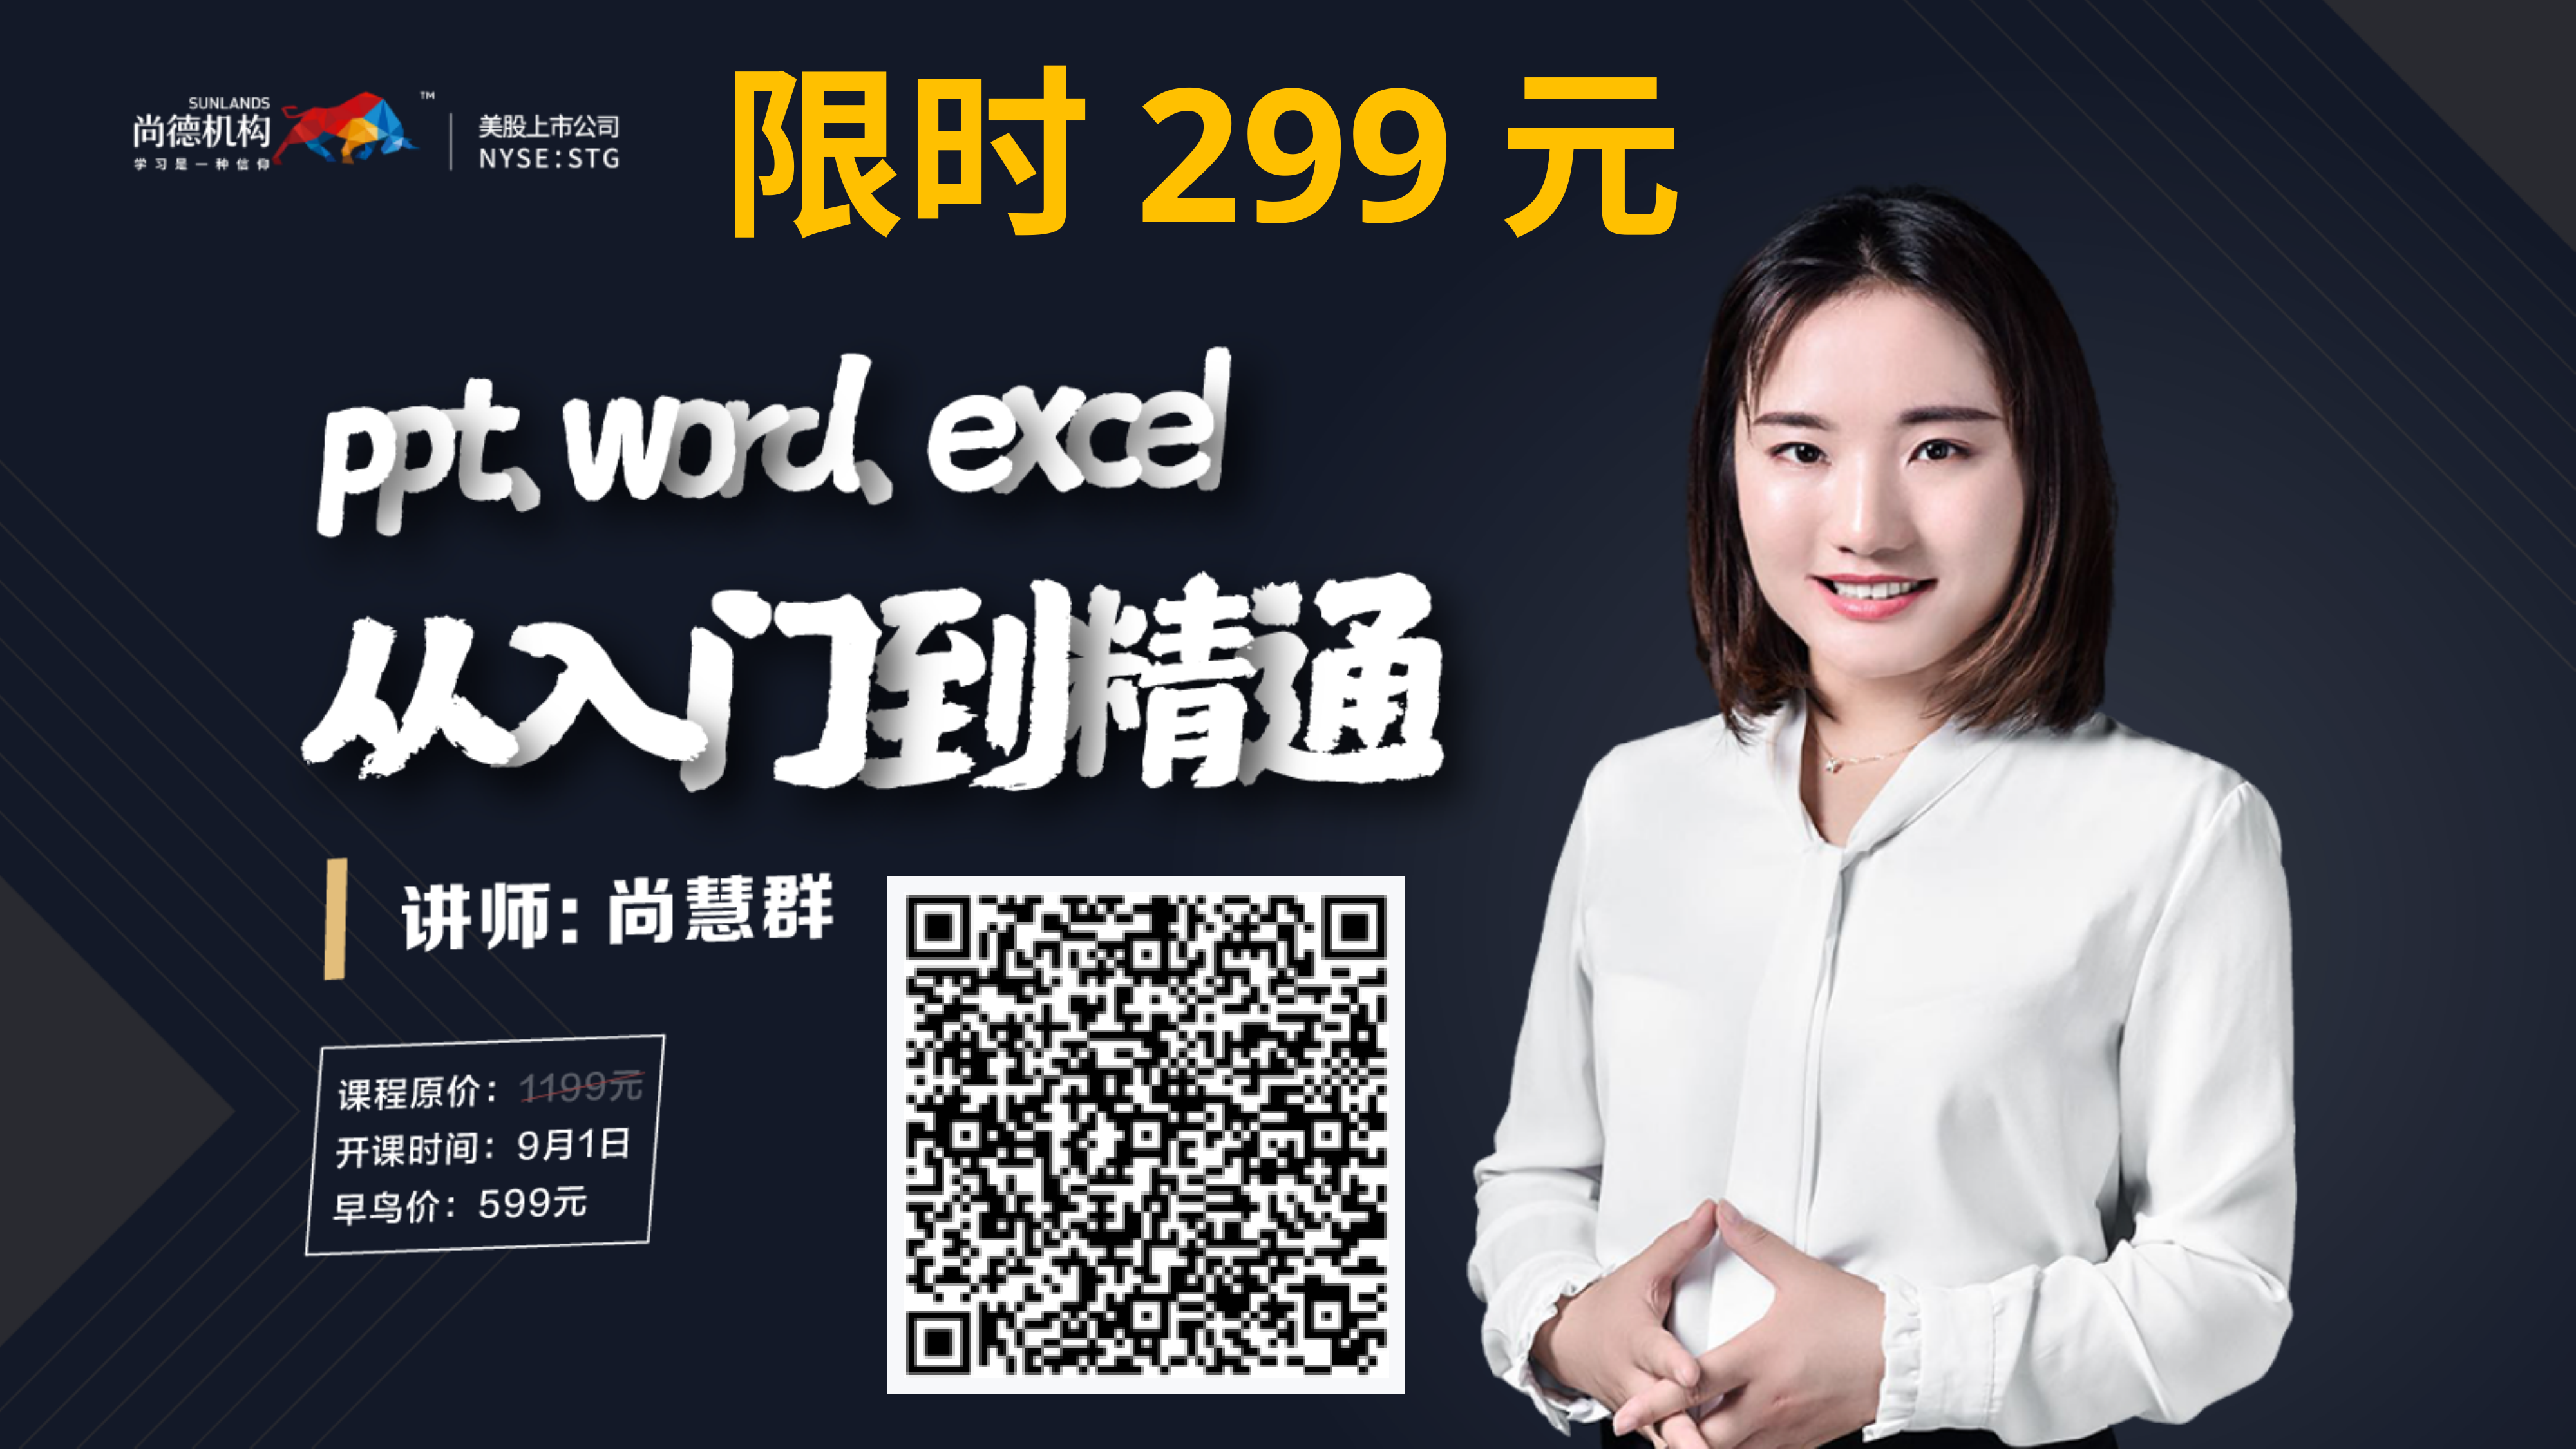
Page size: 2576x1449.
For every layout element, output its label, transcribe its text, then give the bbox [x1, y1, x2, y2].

picture [0, 0, 2576, 1449]
text_box 限时299元 [410, 32, 1994, 264]
